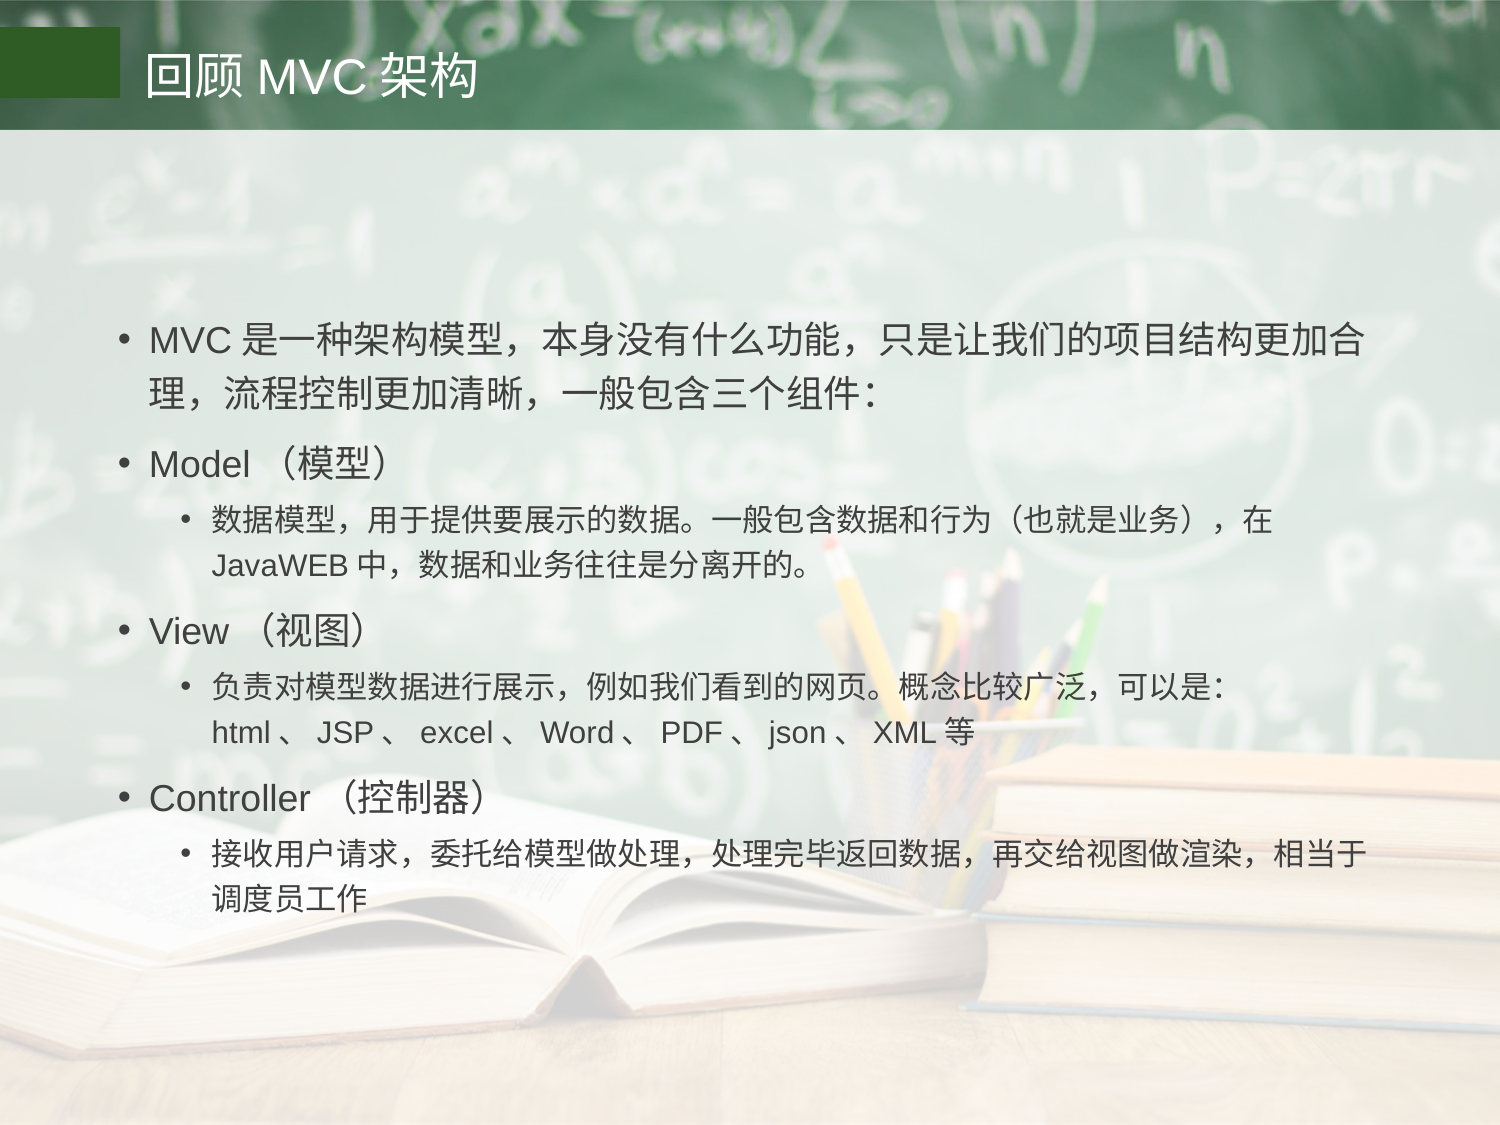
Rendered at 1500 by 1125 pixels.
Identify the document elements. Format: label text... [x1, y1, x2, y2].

title 回顾MVC架构 [129, 12, 1397, 125]
picture [0, 0, 1500, 129]
list MVC是一种架构模型，本身没有什么功能，只是让我们的项目结构更加合理，流程控制更加清晰，一般包含三个组件： Model（模型） 数据模型，用于提供要展示的数据。一般包含数据和行为（也就是业务），在JavaWEB中，数据和业务往往是分离开的。 View（视图） 负责对模型数据进行展示，例如我们看到的网页。概念比较广泛，可以是：html、JSP、excel、Word、PDF、json、XML等 Controller（控制器） 接收用户请求，委托给模型做处理，处理完毕返回数据，再交给视图做渲染，相当于调度员工作 [103, 299, 1397, 1014]
